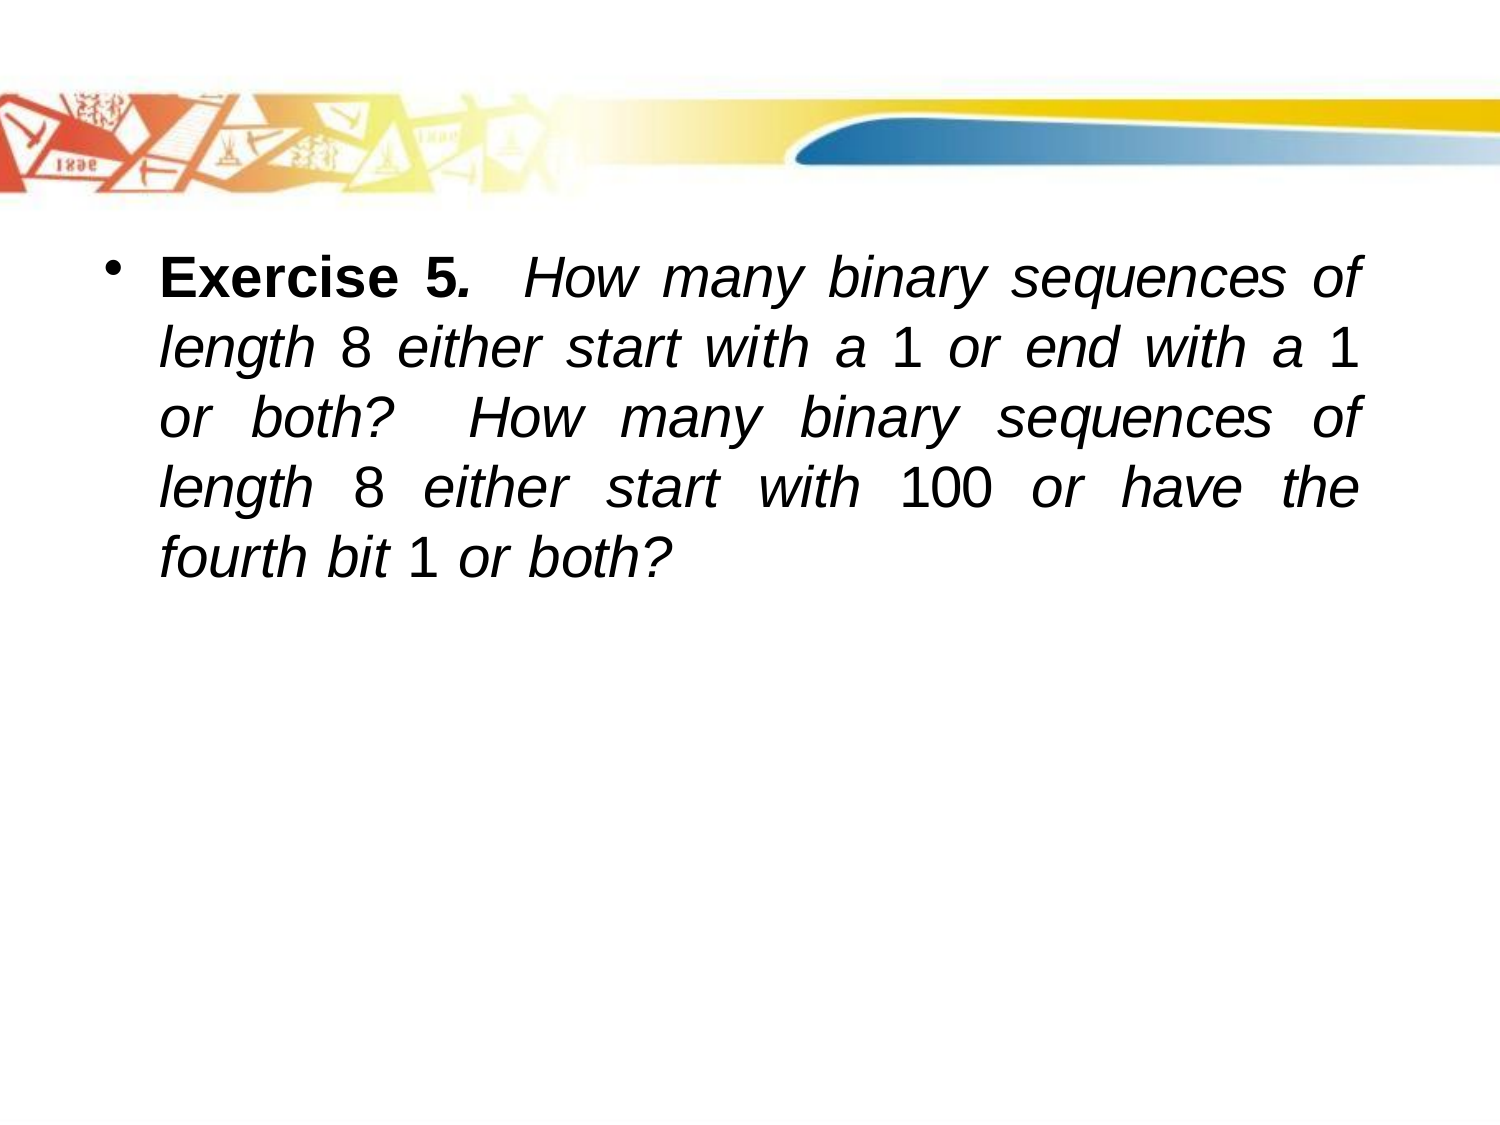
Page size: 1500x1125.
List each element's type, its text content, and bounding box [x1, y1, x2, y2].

list Exercise 5. How many binary sequences of length 8 either start with a 1 or end with a 1 or both? How many binary sequences of length 8 either start with 100 or have the fourth bit 1 or both? [88, 231, 1376, 1106]
picture [0, 0, 1500, 1125]
